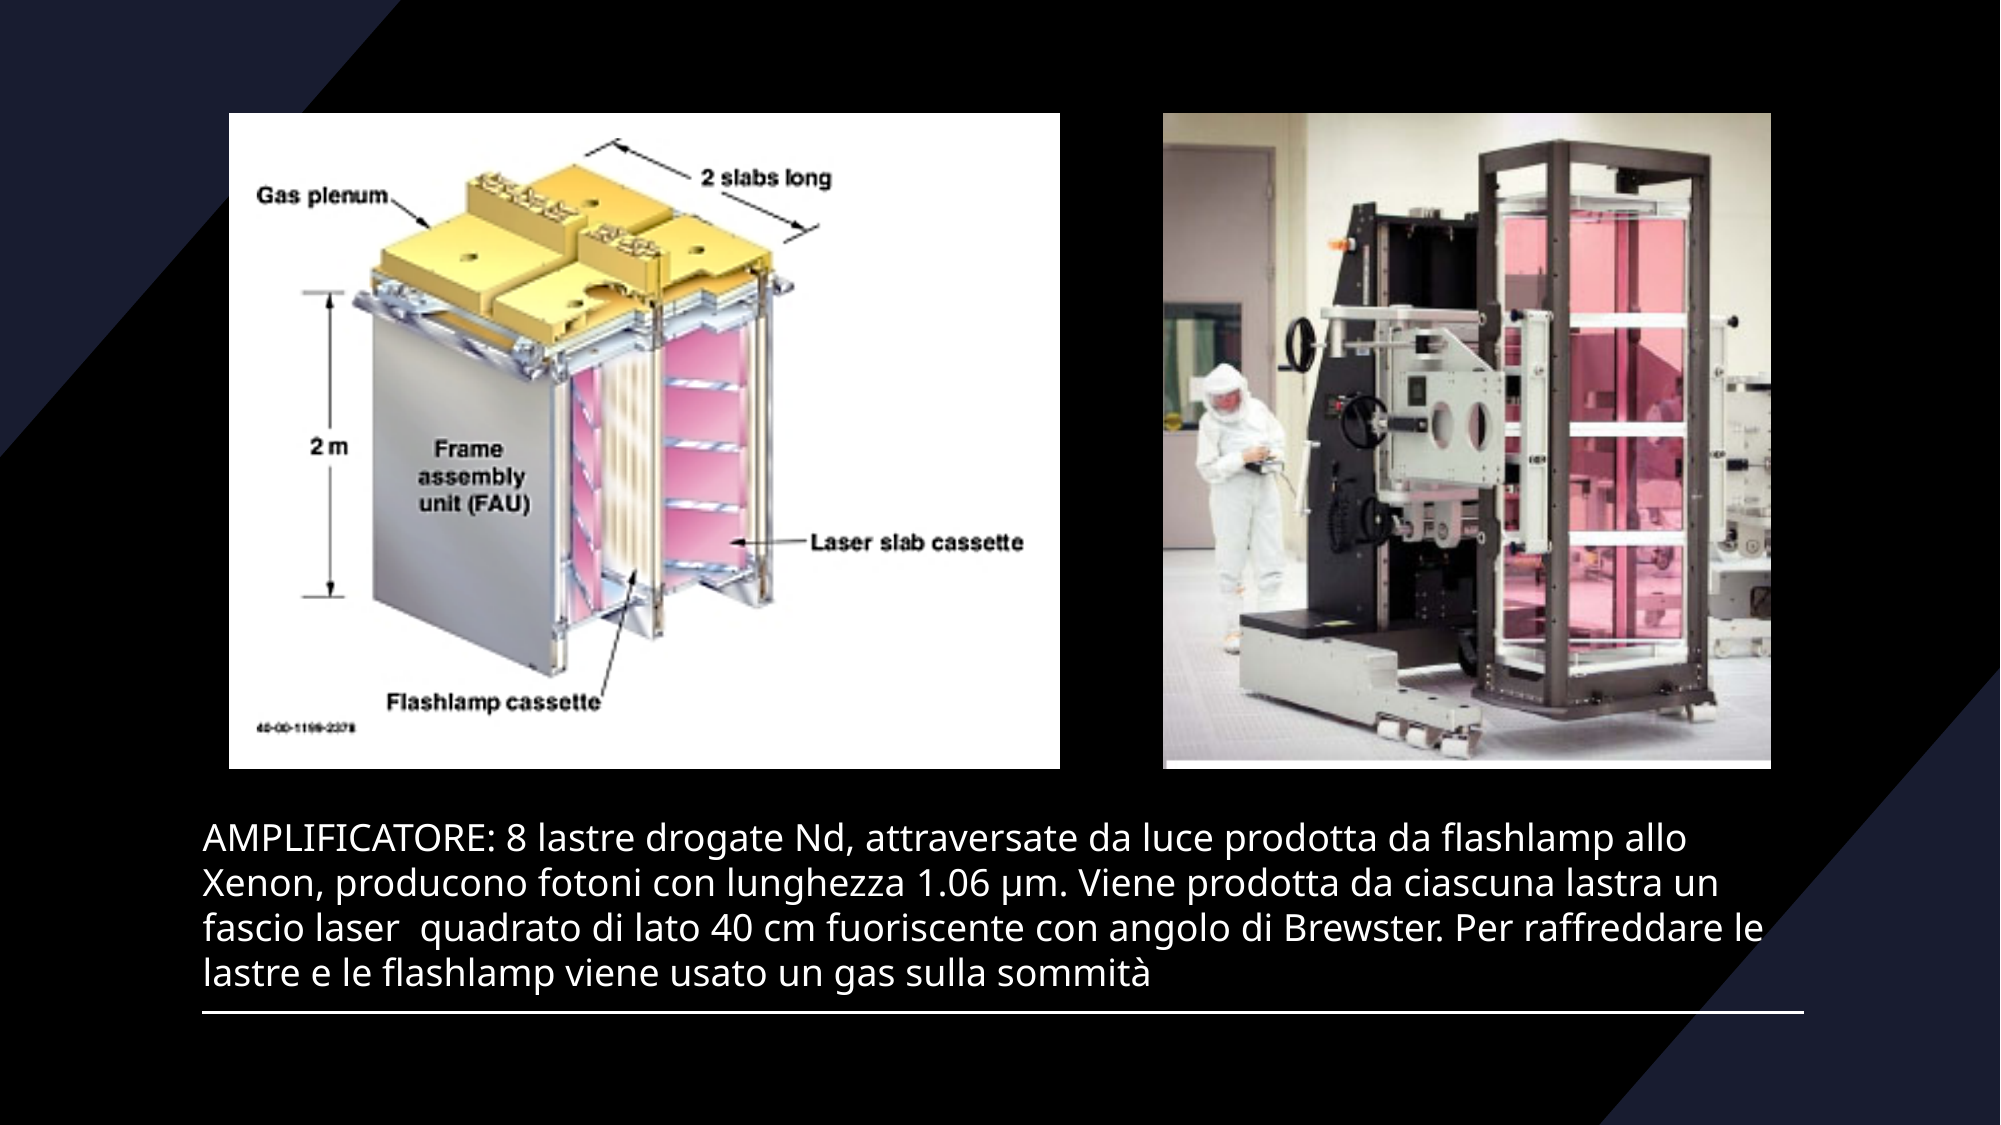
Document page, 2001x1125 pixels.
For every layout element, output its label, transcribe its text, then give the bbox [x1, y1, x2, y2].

picture [1163, 113, 1771, 769]
picture [229, 113, 1060, 769]
text_box AMPLIFICATORE: 8 lastre drogate Nd, attraversate da luce prodotta da flashlamp allo Xenon, producono fotoni con lunghezza 1.06 µm. Viene prodotta da ciascuna lastra un fascio laser quadrato di lato 40 cm fuoriscente con angolo di Brewster. Per raffreddare le lastre e le flashlamp viene usato un gas sulla sommità [187, 806, 1813, 1047]
